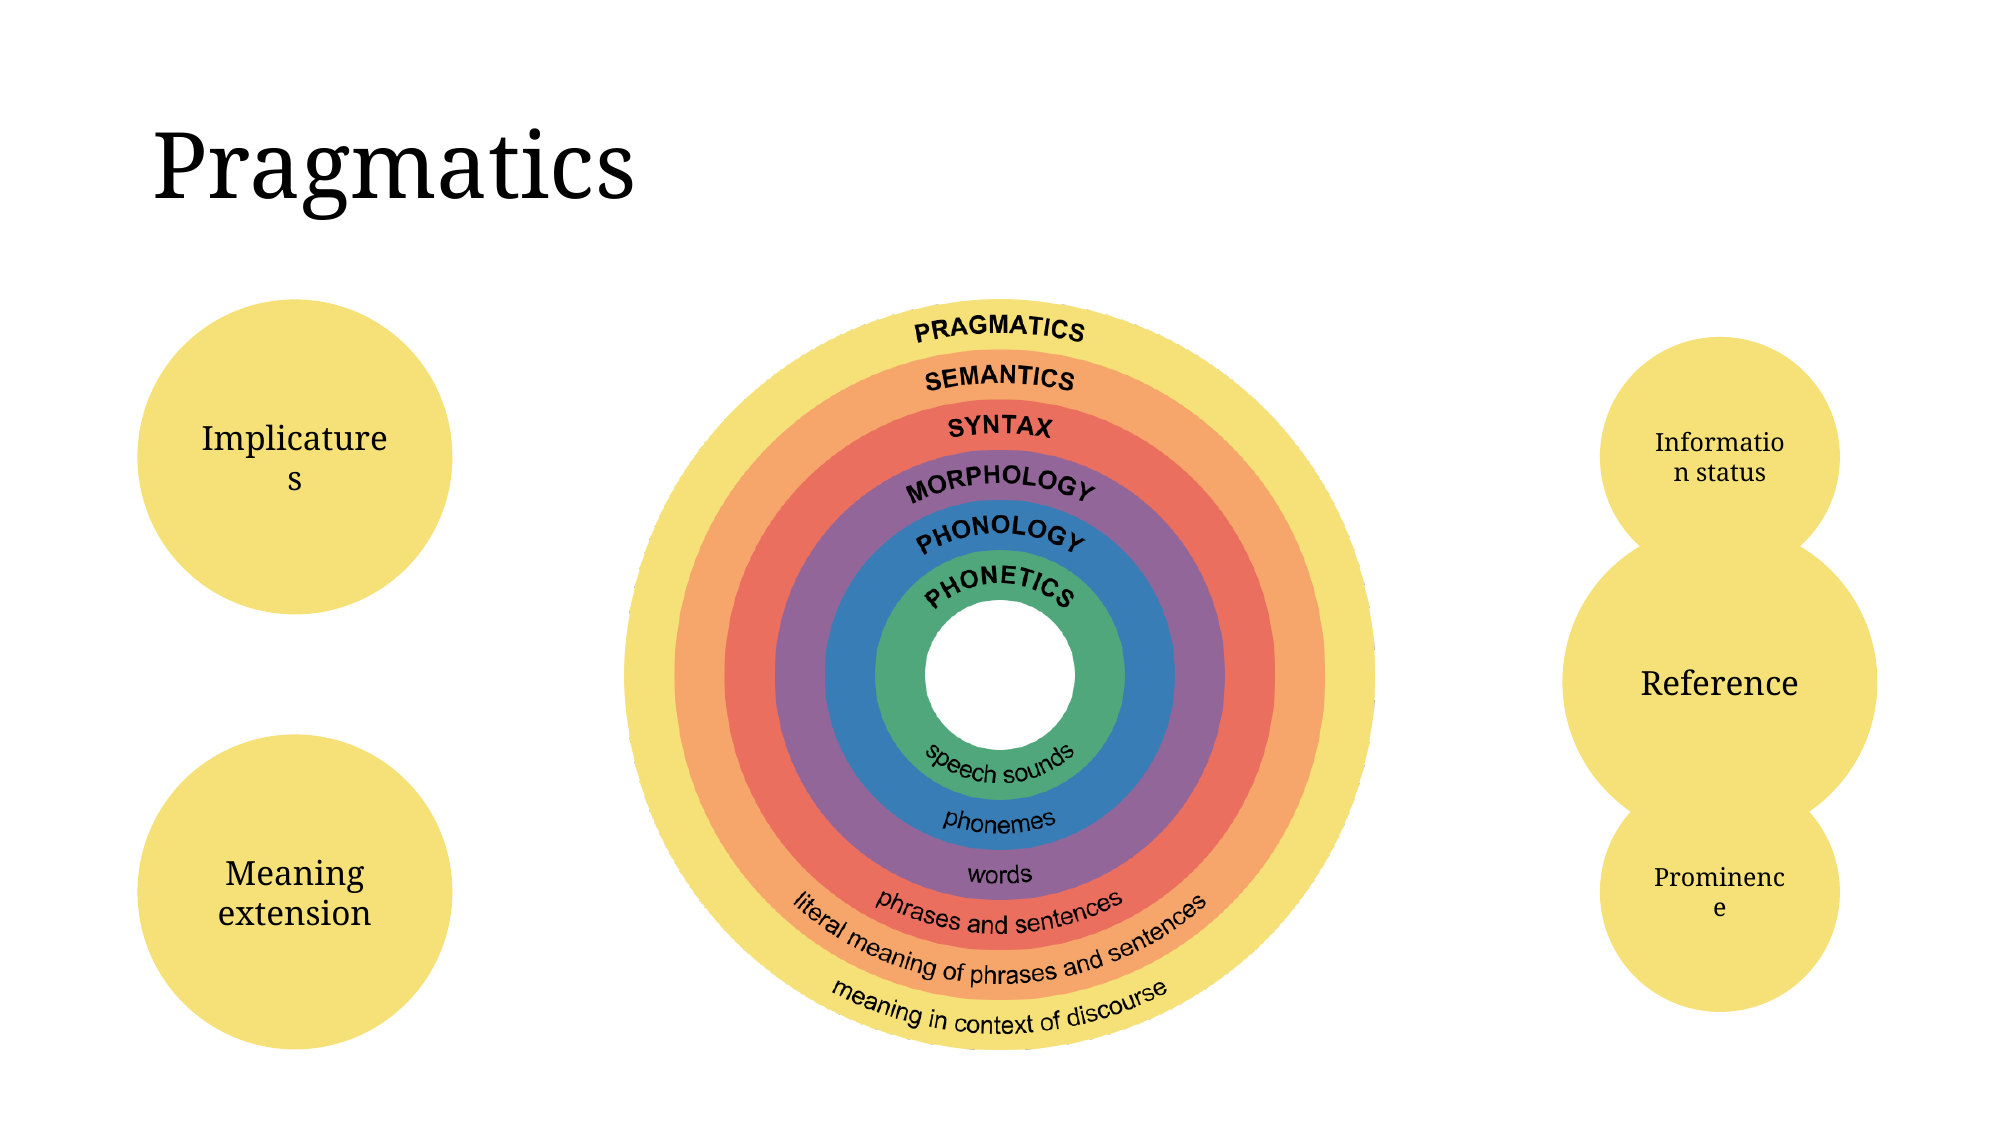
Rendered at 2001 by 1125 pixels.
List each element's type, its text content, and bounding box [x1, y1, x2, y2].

text_box Implicatures [136, 298, 454, 616]
text_box Prominence [1598, 770, 1841, 1013]
text_box Information status [1598, 335, 1841, 578]
text_box Meaning extension [136, 733, 454, 1051]
title Pragmatics [137, 59, 1863, 278]
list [624, 299, 1375, 1050]
text_box Reference [1561, 546, 1879, 812]
